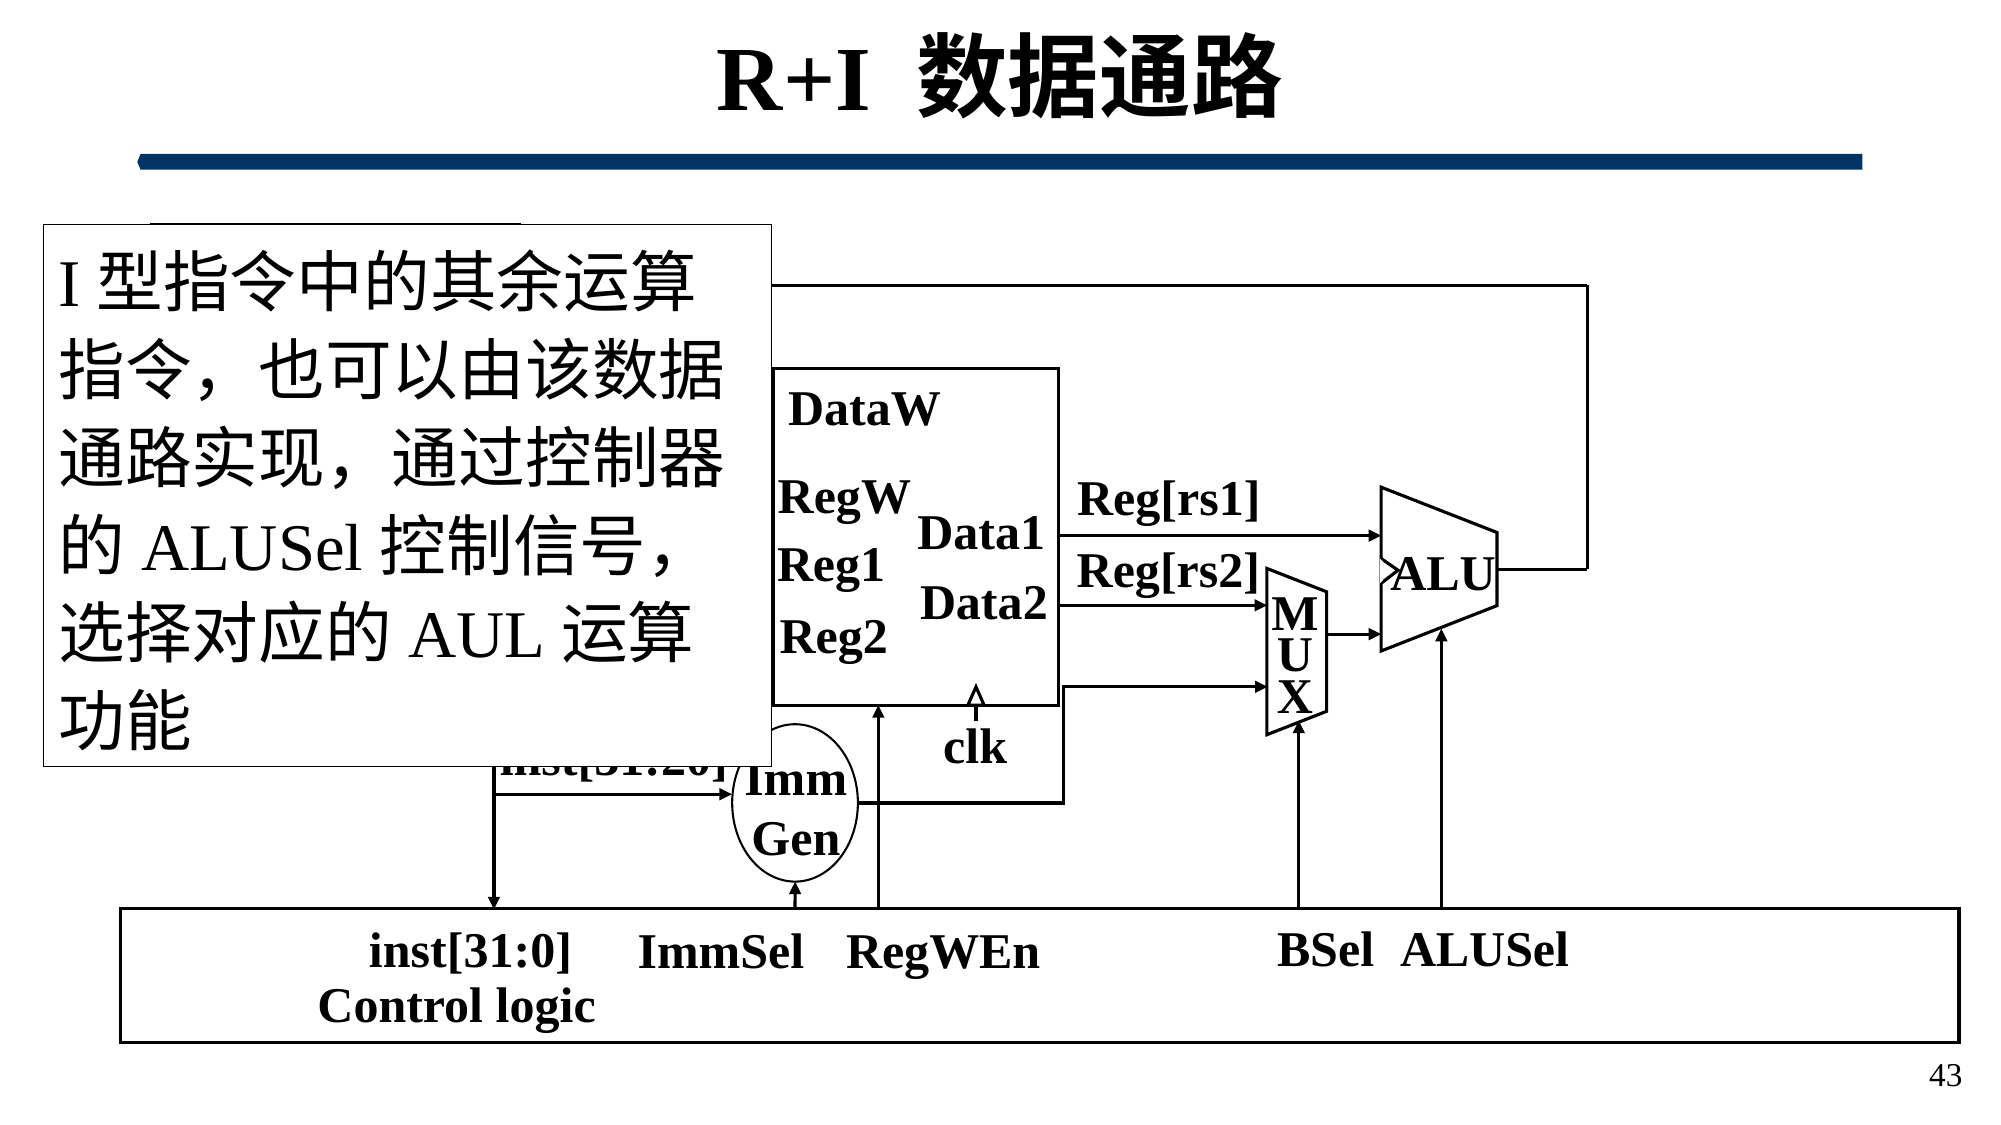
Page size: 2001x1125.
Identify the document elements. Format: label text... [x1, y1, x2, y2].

text_box Control logic [302, 965, 624, 1040]
text_box ALUSel [1390, 908, 1588, 984]
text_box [222, 529, 341, 709]
text_box Reg[rs2] [1107, 570, 1256, 605]
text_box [363, 529, 477, 569]
text_box inst[31:20] [496, 767, 726, 793]
text_box I型指令中的其余运算指令，也可以由该数据通路实现，通过控制器的ALUSel控制信号，选择对应的AUL运算功能 [522, 224, 772, 492]
text_box I型指令中的其余运算指令，也可以由该数据通路实现，通过控制器的ALUSel控制信号，选择对应的AUL运算功能 [495, 493, 731, 562]
text_box inst[31:0] [354, 910, 588, 965]
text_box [731, 284, 1588, 570]
text_box I型指令中的其余运算指令，也可以由该数据通路实现，通过控制器的ALUSel控制信号，选择对应的AUL运算功能 [43, 224, 493, 767]
slide_number 43 [1527, 1042, 1978, 1103]
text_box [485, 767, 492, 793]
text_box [726, 724, 865, 882]
text_box RegWEn [831, 911, 1056, 986]
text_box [857, 686, 1268, 804]
text_box I型指令中的其余运算指令，也可以由该数据通路实现，通过控制器的ALUSel控制信号，选择对应的AUL运算功能 [495, 631, 772, 767]
text_box [120, 907, 1960, 1043]
text_box BSel [1262, 908, 1390, 984]
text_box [1374, 487, 1512, 651]
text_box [149, 224, 522, 529]
title R+I 数据通路 [137, 19, 1863, 143]
text_box ImmSel [622, 910, 821, 986]
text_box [1256, 568, 1334, 735]
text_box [762, 570, 1107, 722]
text_box I型指令中的其余运算指令，也可以由该数据通路实现，通过控制器的ALUSel控制信号，选择对应的AUL运算功能 [495, 563, 762, 629]
